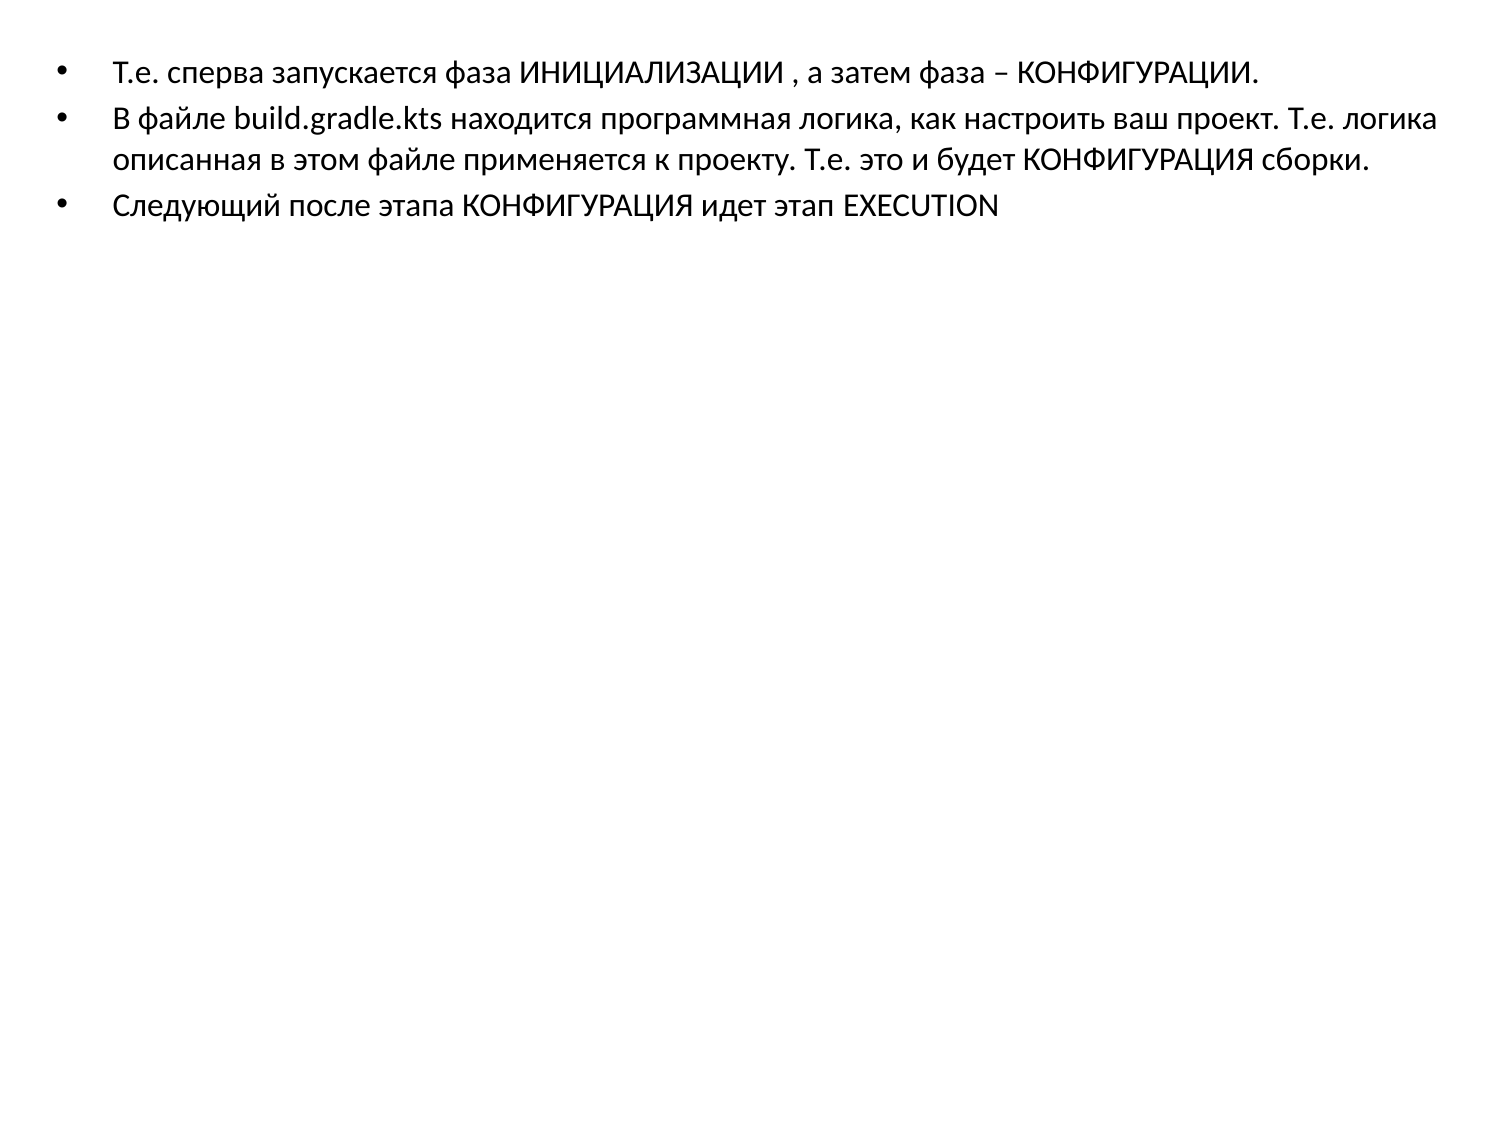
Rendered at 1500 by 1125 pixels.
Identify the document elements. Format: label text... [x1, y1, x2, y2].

list Т.е. сперва запускается фаза ИНИЦИАЛИЗАЦИИ , а затем фаза – КОНФИГУРАЦИИ. В файле build.gradle.kts находится программная логика, как настроить ваш проект. Т.е. логика описанная в этом файле применяется к проекту. Т.е. это и будет КОНФИГУРАЦИЯ сборки. Следующий после этапа КОНФИГУРАЦИЯ идет этап EXECUTION [41, 42, 1459, 1083]
